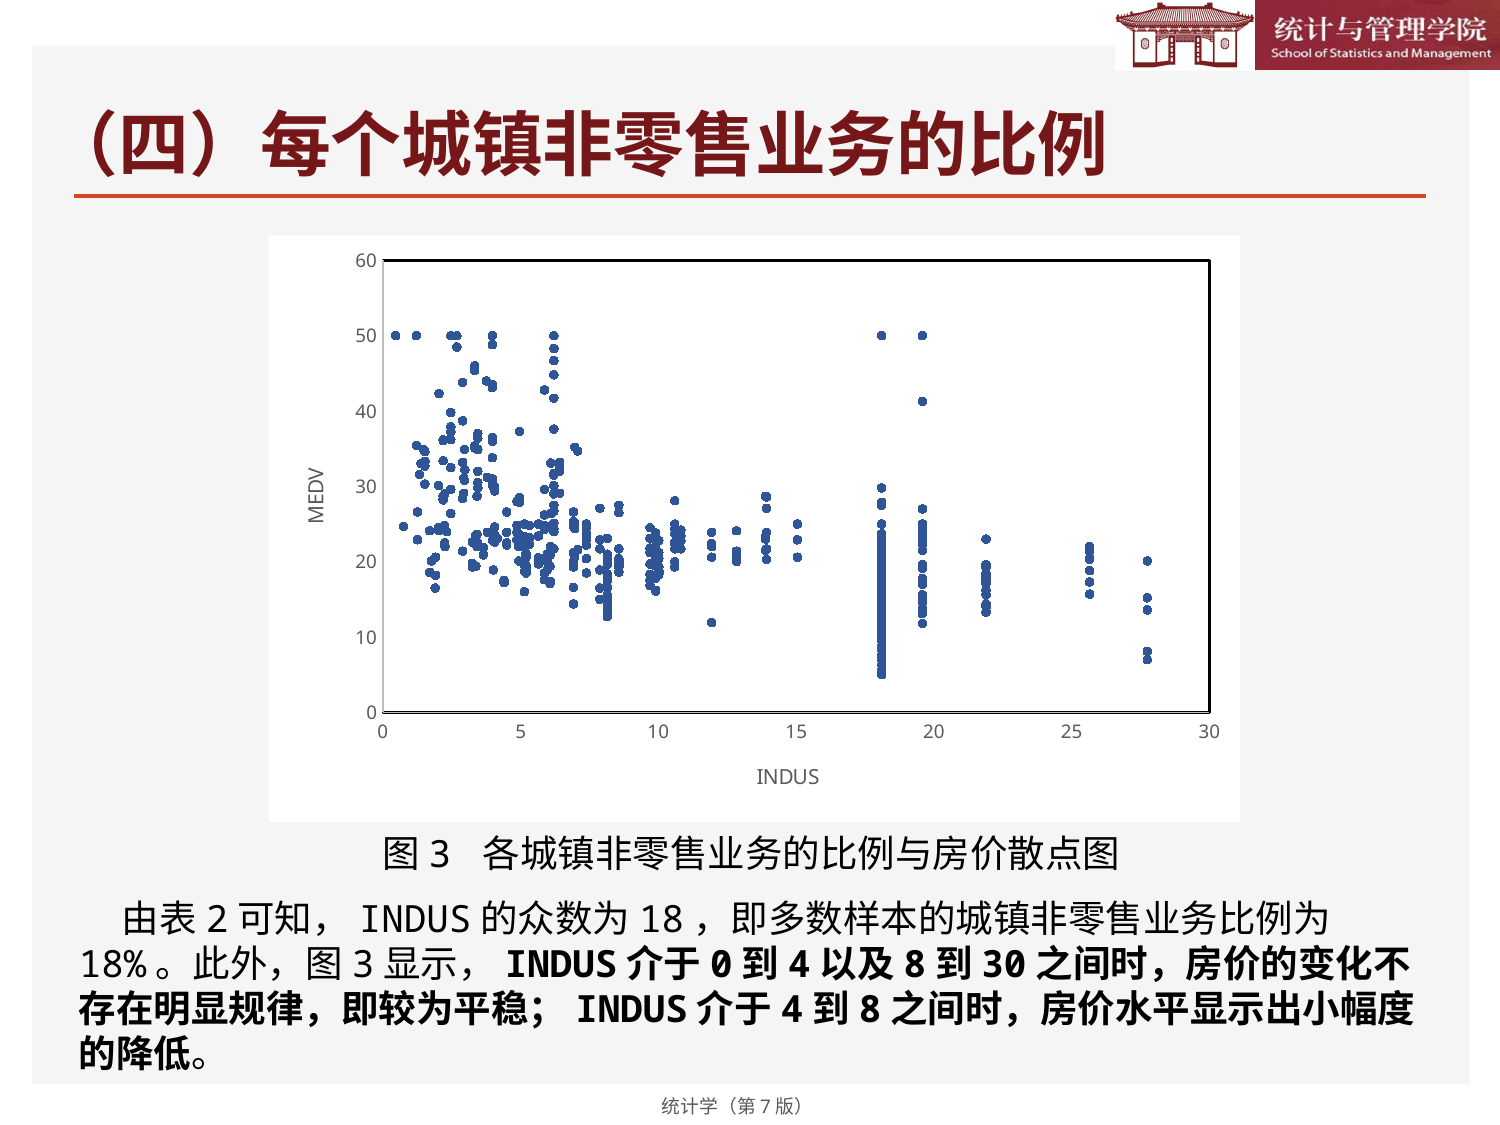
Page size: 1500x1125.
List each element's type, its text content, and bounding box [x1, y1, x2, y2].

title （四）每个城镇非零售业务的比例 [32, 73, 1476, 192]
picture [1115, 0, 1500, 71]
text_box 图3 各城镇非零售业务的比例与房价散点图 [367, 823, 1135, 882]
footer 统计学（第7版） [480, 1084, 994, 1125]
text_box 由表2可知，INDUS的众数为18，即多数样本的城镇非零售业务比例为18%。此外，图3显示，INDUS介于0到4以及8到30之间时，房价的变化不存在明显规律，即较为平稳；INDUS介于4到8之间时，房价水平显示出小幅度的降低。 [64, 887, 1439, 1083]
chart [268, 235, 1240, 823]
